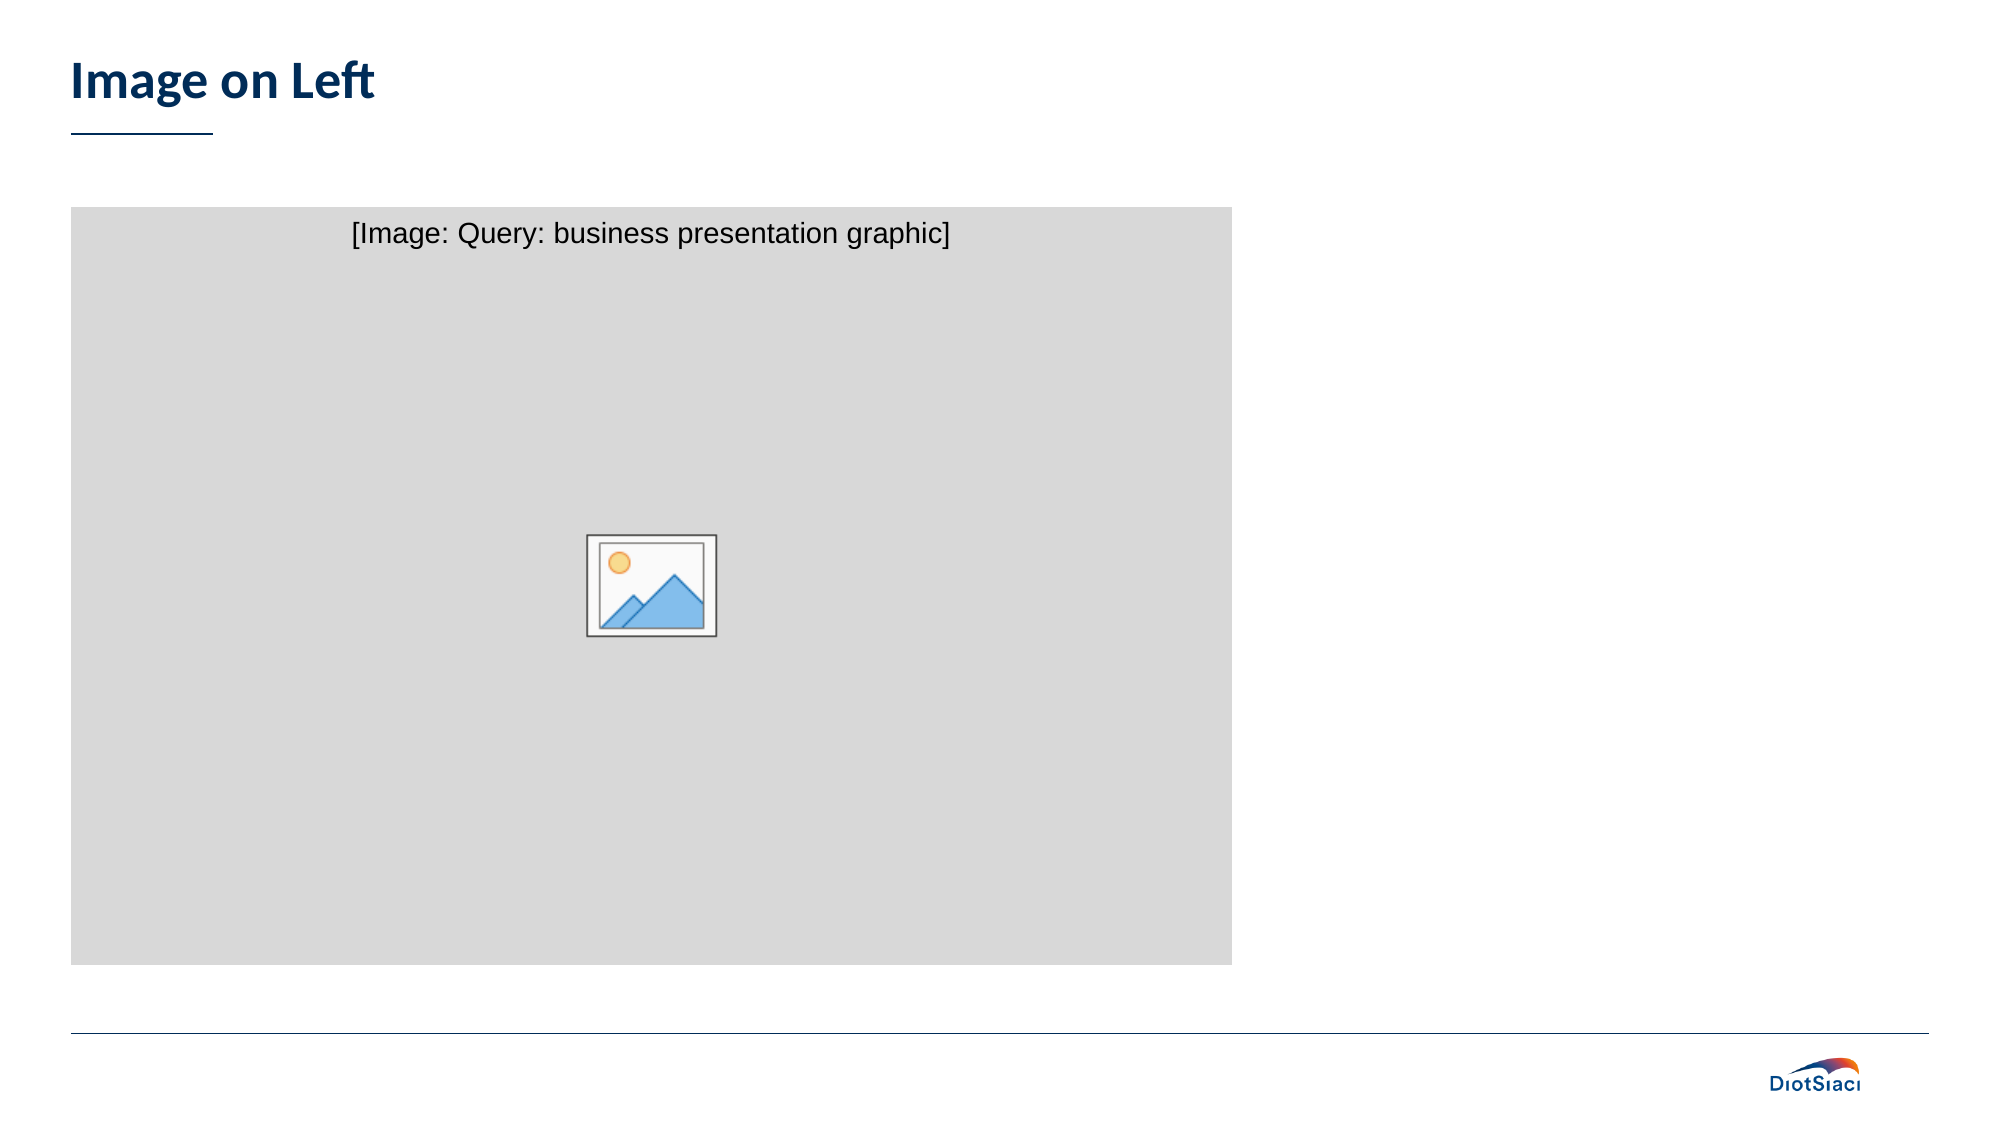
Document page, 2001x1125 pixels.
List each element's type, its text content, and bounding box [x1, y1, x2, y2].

title Image on Left [70, 0, 1930, 110]
picture [70, 206, 1233, 966]
picture [1766, 1056, 1864, 1092]
